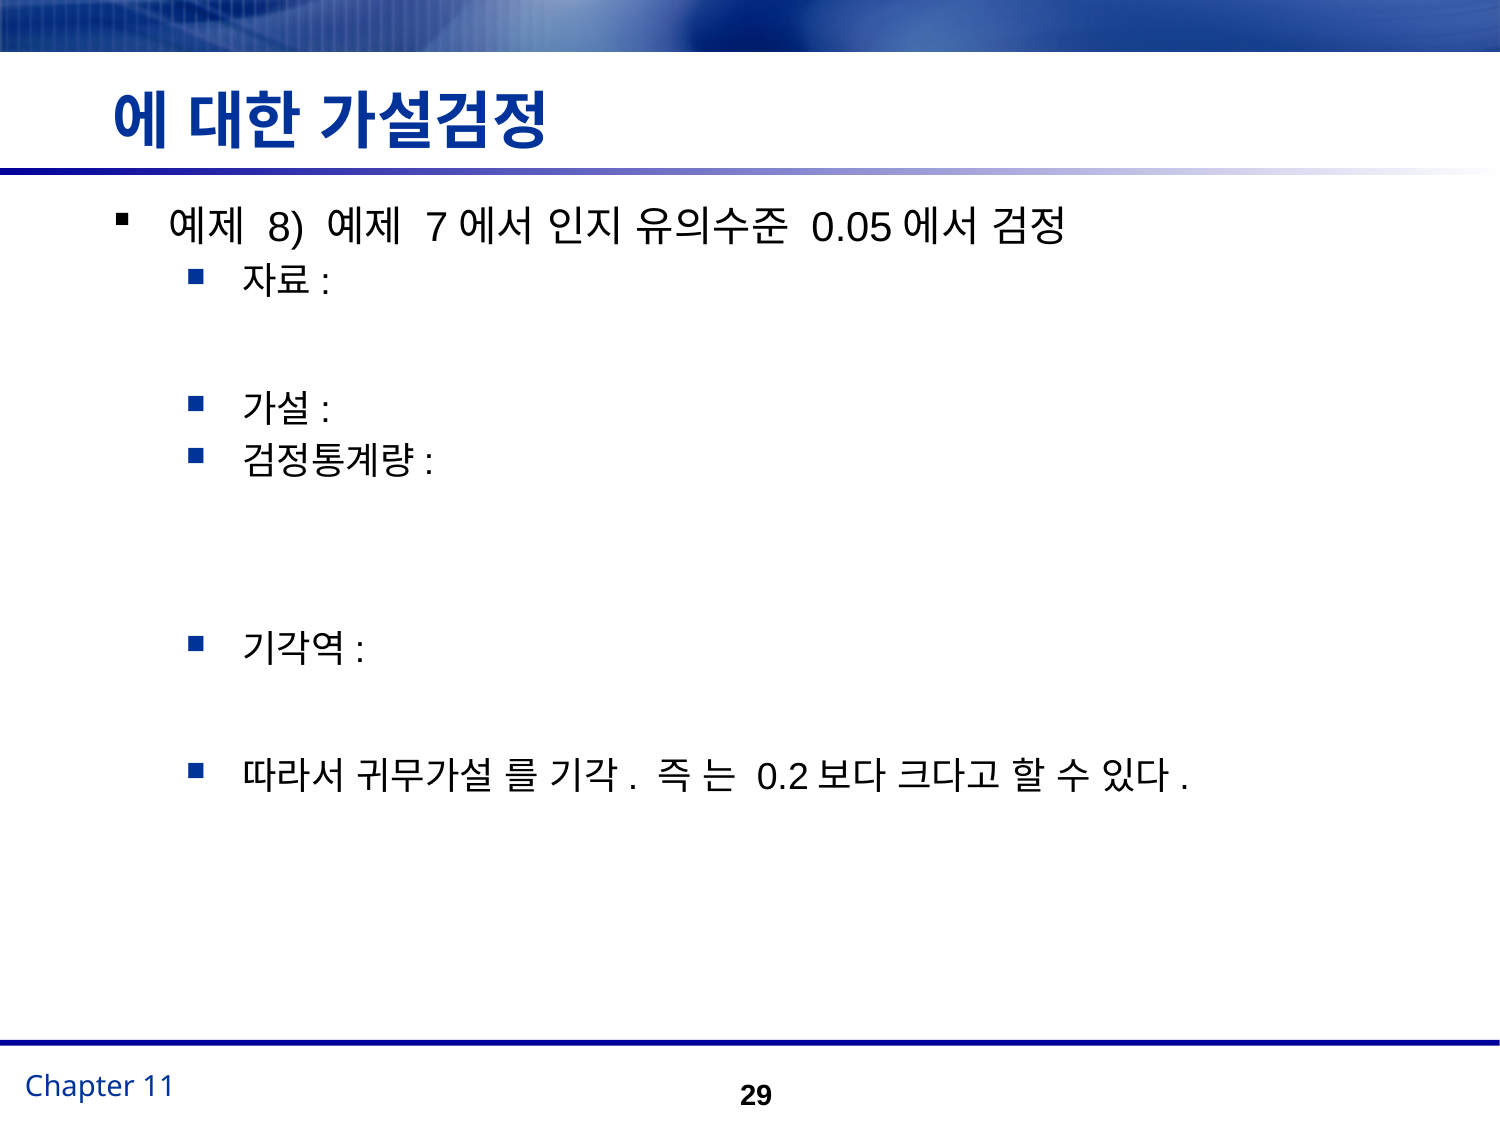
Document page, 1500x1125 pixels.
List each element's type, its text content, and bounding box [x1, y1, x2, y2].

picture [0, 0, 1500, 52]
slide_number 29 [699, 1062, 788, 1125]
